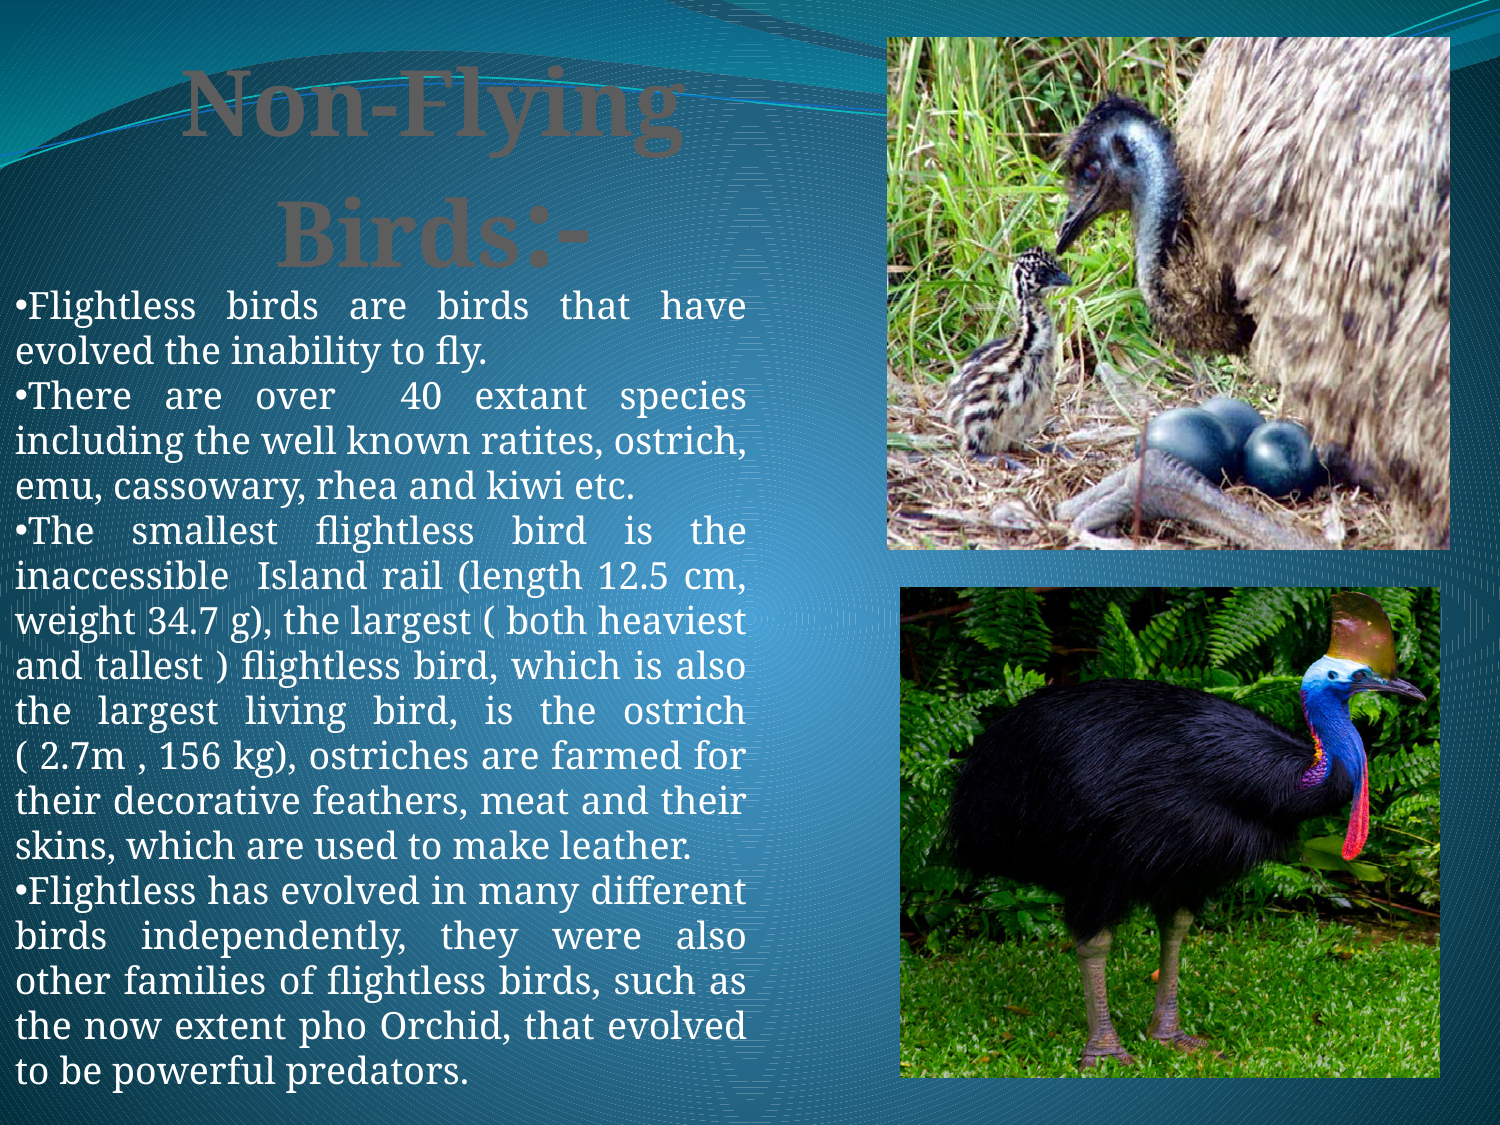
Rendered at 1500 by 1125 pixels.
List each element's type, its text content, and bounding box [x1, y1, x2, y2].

text_box Non-Flying Birds:- [0, 37, 868, 298]
text_box Flightless birds are birds that have evolved the inability to fly. There are over 40 extant species including the well known ratites, ostrich, emu, cassowary, rhea and kiwi etc. The smallest flightless bird is the inaccessible Island rail (length 12.5 cm, weight 34.7 g), the largest ( both heaviest and tallest ) flightless bird, which is also the largest living bird, is the ostrich ( 2.7m , 156 kg), ostriches are farmed for their decorative feathers, meat and their skins, which are used to make leather. Flightless has evolved in many different birds independently, they were also other families of flightless birds, such as the now extent pho Orchid, that evolved to be powerful predators. [0, 274, 763, 1100]
picture [899, 587, 1441, 1079]
picture [887, 37, 1451, 551]
